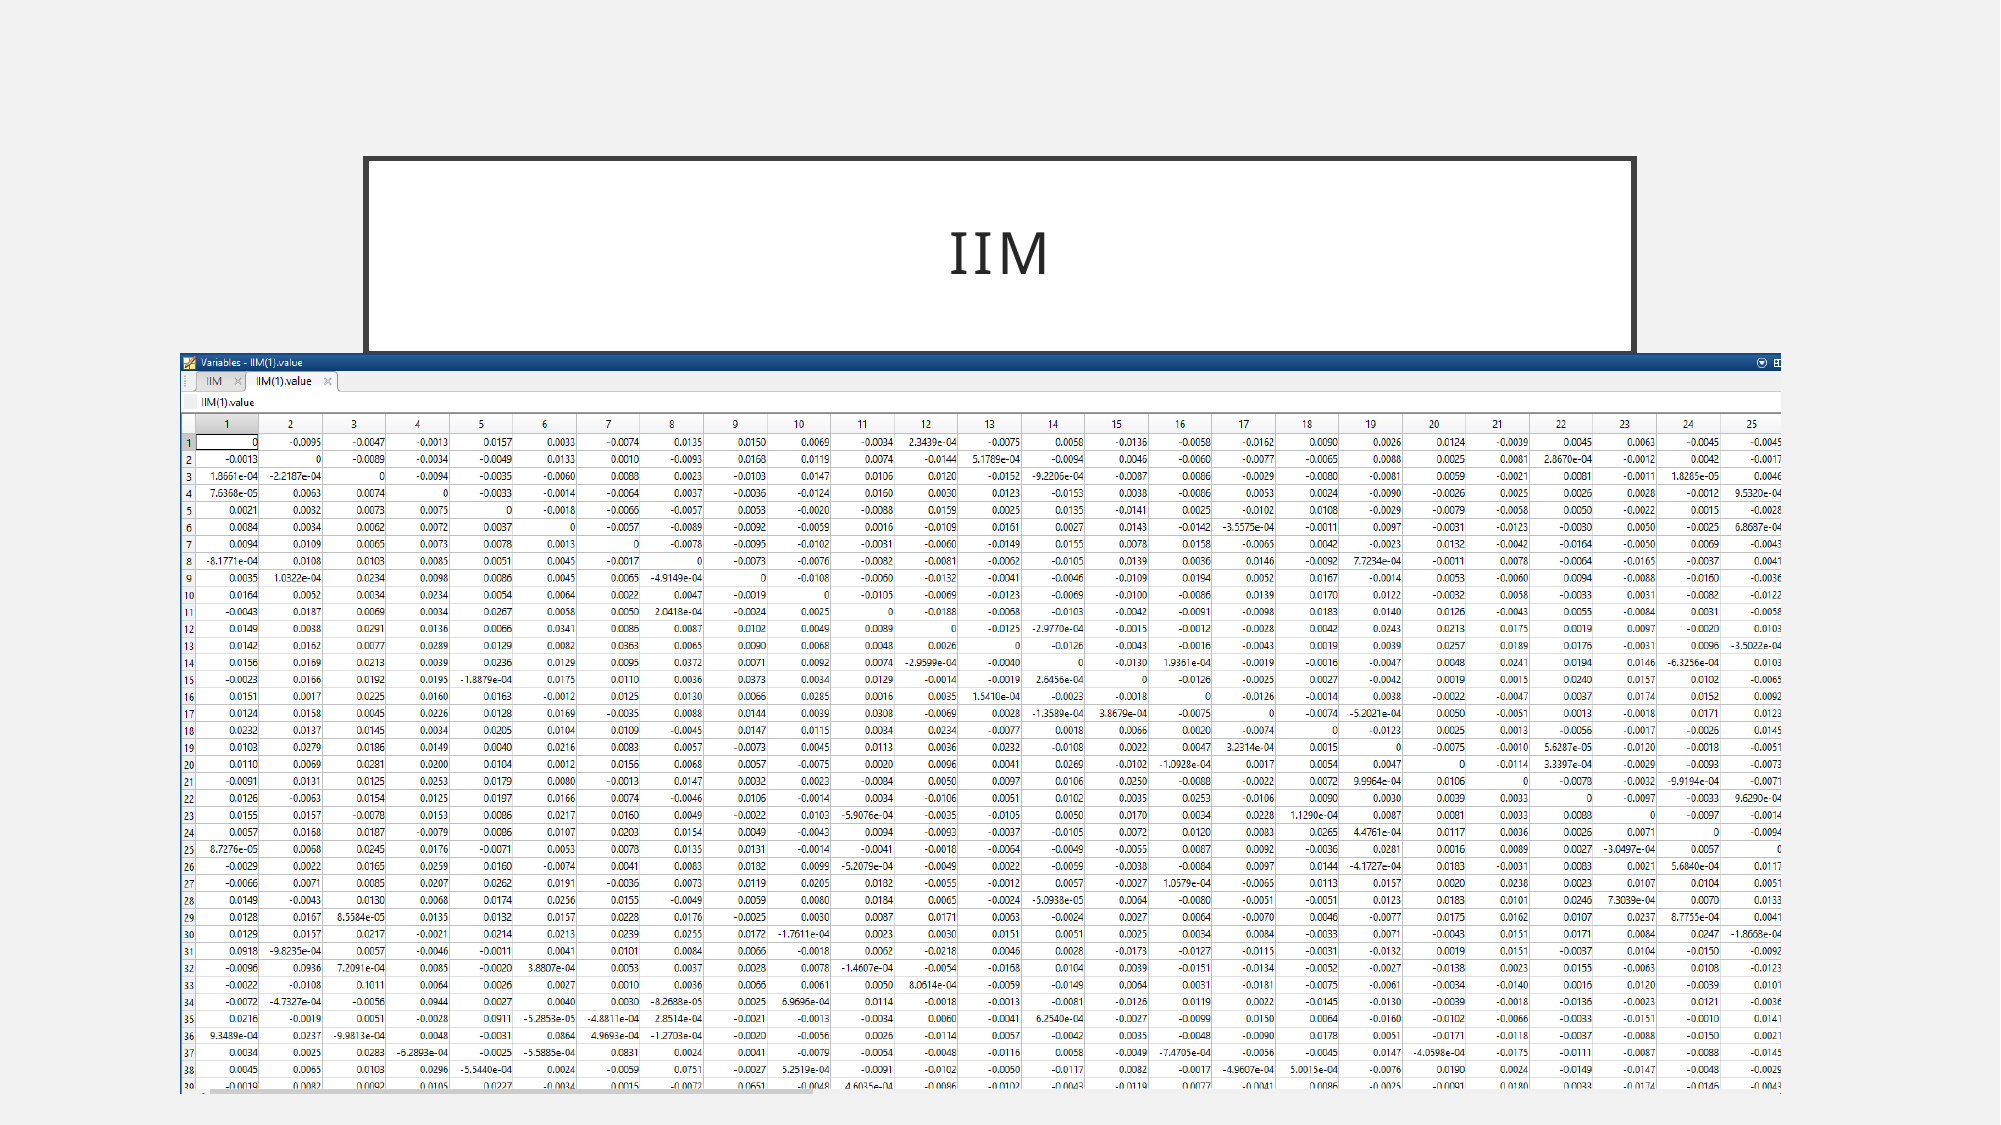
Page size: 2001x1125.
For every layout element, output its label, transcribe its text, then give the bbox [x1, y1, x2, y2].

title IIM [363, 156, 1637, 353]
picture [180, 353, 1781, 1094]
